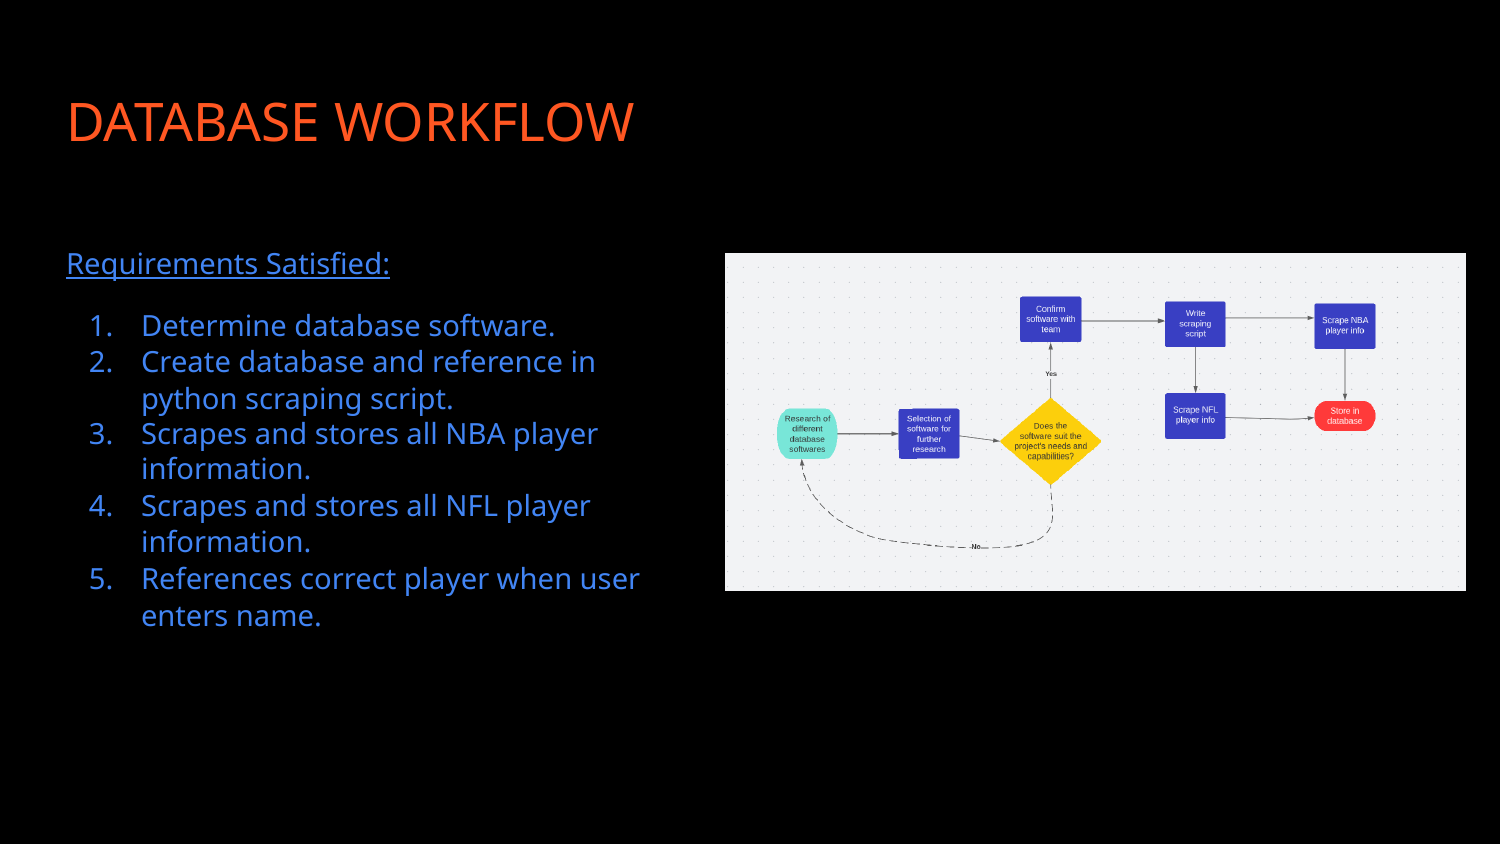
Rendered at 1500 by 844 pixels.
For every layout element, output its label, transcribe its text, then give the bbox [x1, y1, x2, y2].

title DATABASE WORKFLOW [51, 72, 1449, 167]
picture [725, 252, 1467, 591]
list Requirements Satisfied: Determine database software. Create database and reference in python scraping script. Scrapes and stores all NBA player information. Scrapes and stores all NFL player information. References correct player when user enters name. [51, 228, 710, 695]
